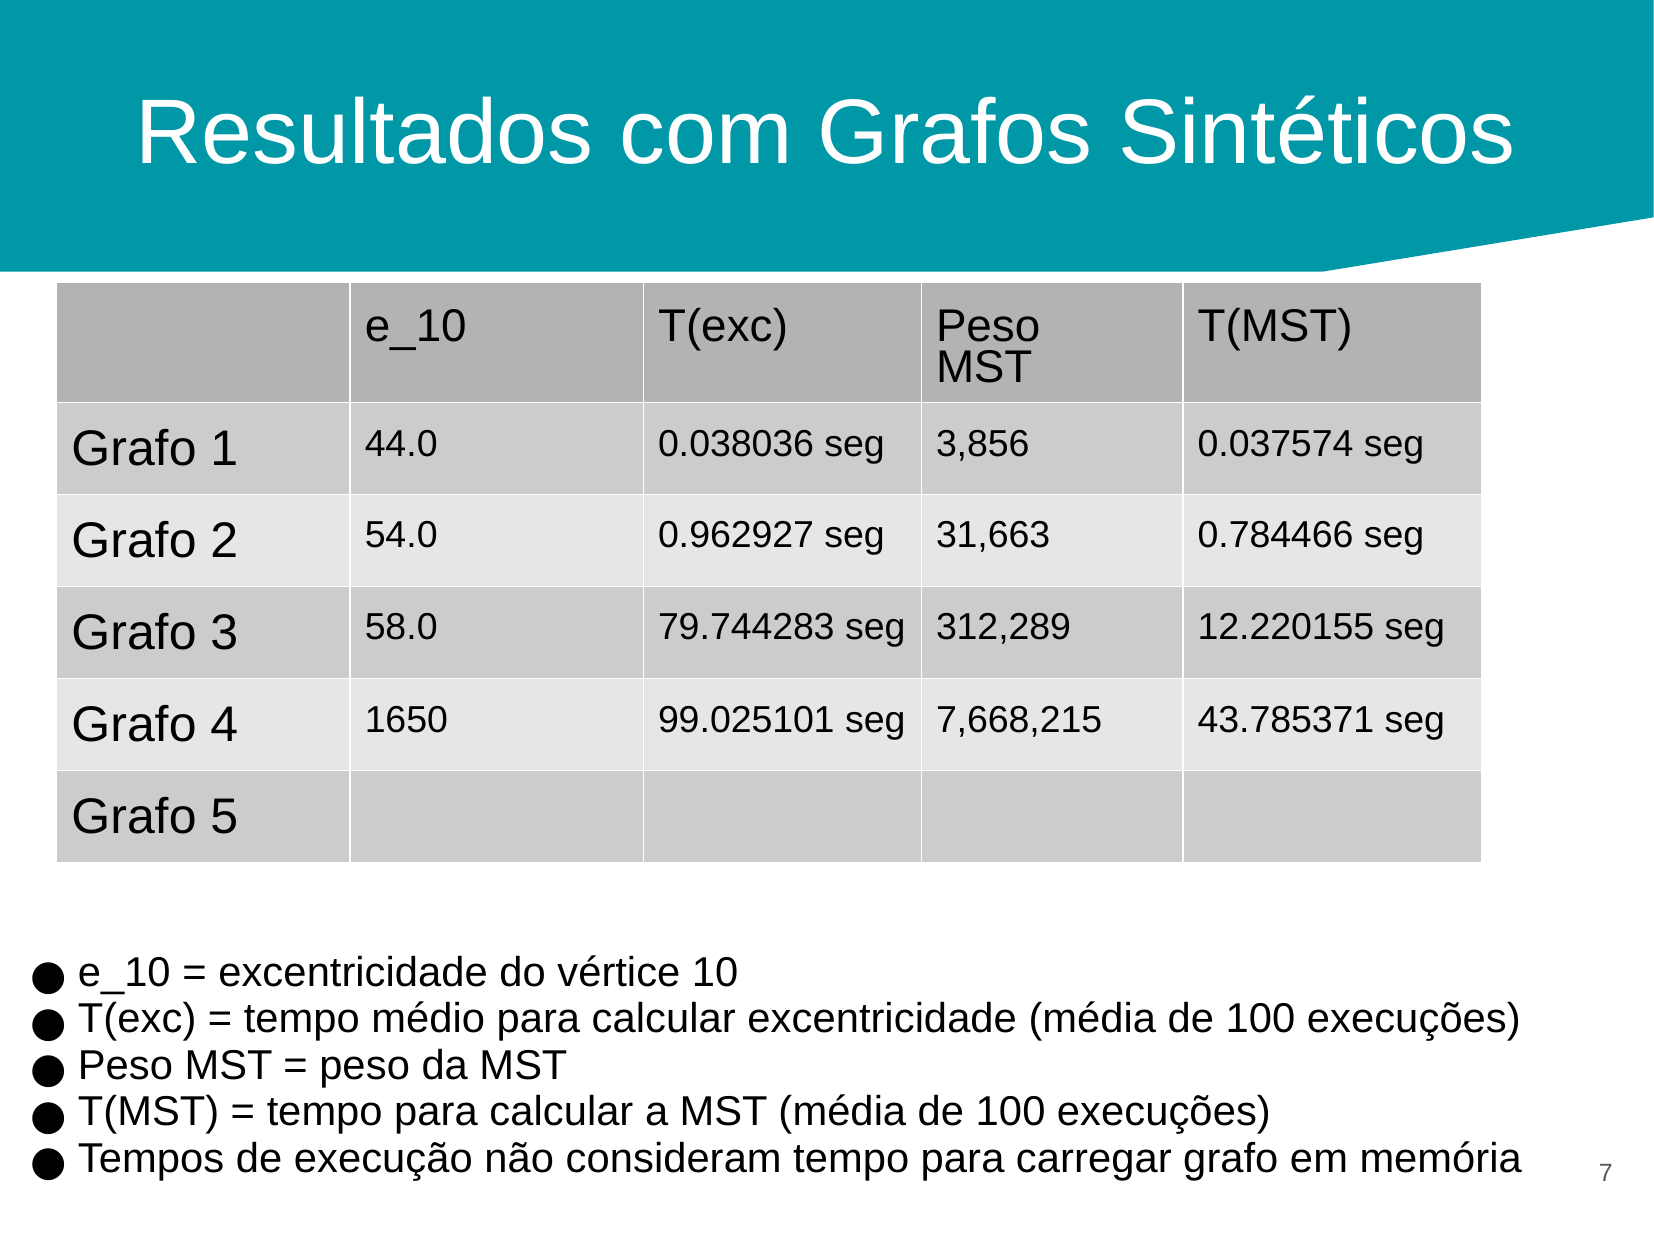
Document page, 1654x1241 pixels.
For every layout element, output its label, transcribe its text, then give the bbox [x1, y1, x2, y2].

table_cell 44.0 [351, 403, 643, 494]
table_cell Grafo 3 [57, 587, 349, 678]
text_box [0, 0, 1654, 272]
table_cell Grafo 5 [57, 771, 349, 862]
table_cell 7,668,215 [922, 679, 1182, 770]
table_cell [351, 771, 643, 862]
table_cell 99.025101 seg [644, 679, 921, 770]
table_cell 31,663 [922, 495, 1182, 586]
table_header T(exc) [644, 283, 921, 402]
table_cell [922, 771, 1182, 862]
table_cell [644, 771, 921, 862]
title Resultados com Grafos Sintéticos [82, 49, 1571, 211]
table_cell 54.0 [351, 495, 643, 586]
slide_number ‹#› [1532, 1124, 1632, 1220]
table_cell 58.0 [351, 587, 643, 678]
table_cell [1184, 771, 1481, 862]
table_cell 0.962927 seg [644, 495, 921, 586]
table_cell 0.784466 seg [1184, 495, 1481, 586]
table_header [57, 283, 349, 402]
subtitle e_10 = excentricidade do vértice 10 T(exc) = tempo médio para calcular excentricidade (média de 100 execuções) Peso MST = peso da MST T(MST) = tempo para calcular a MST (média de 100 execuções) Tempos de execução não consideram tempo para carregar grafo em memória [29, 901, 1621, 1227]
table_header e_10 [351, 283, 643, 402]
table_cell 79.744283 seg [644, 587, 921, 678]
table_cell 12.220155 seg [1184, 587, 1481, 678]
table_header Peso MST [922, 283, 1182, 402]
table_header T(MST) [1184, 283, 1481, 402]
table_cell Grafo 2 [57, 495, 349, 586]
table_cell 312,289 [922, 587, 1182, 678]
table_cell 43.785371 seg [1184, 679, 1481, 770]
table_cell 1650 [351, 679, 643, 770]
table_cell Grafo 1 [57, 403, 349, 494]
table_cell 3,856 [922, 403, 1182, 494]
table_cell Grafo 4 [57, 679, 349, 770]
table_cell 0.037574 seg [1184, 403, 1481, 494]
table_cell 0.038036 seg [644, 403, 921, 494]
